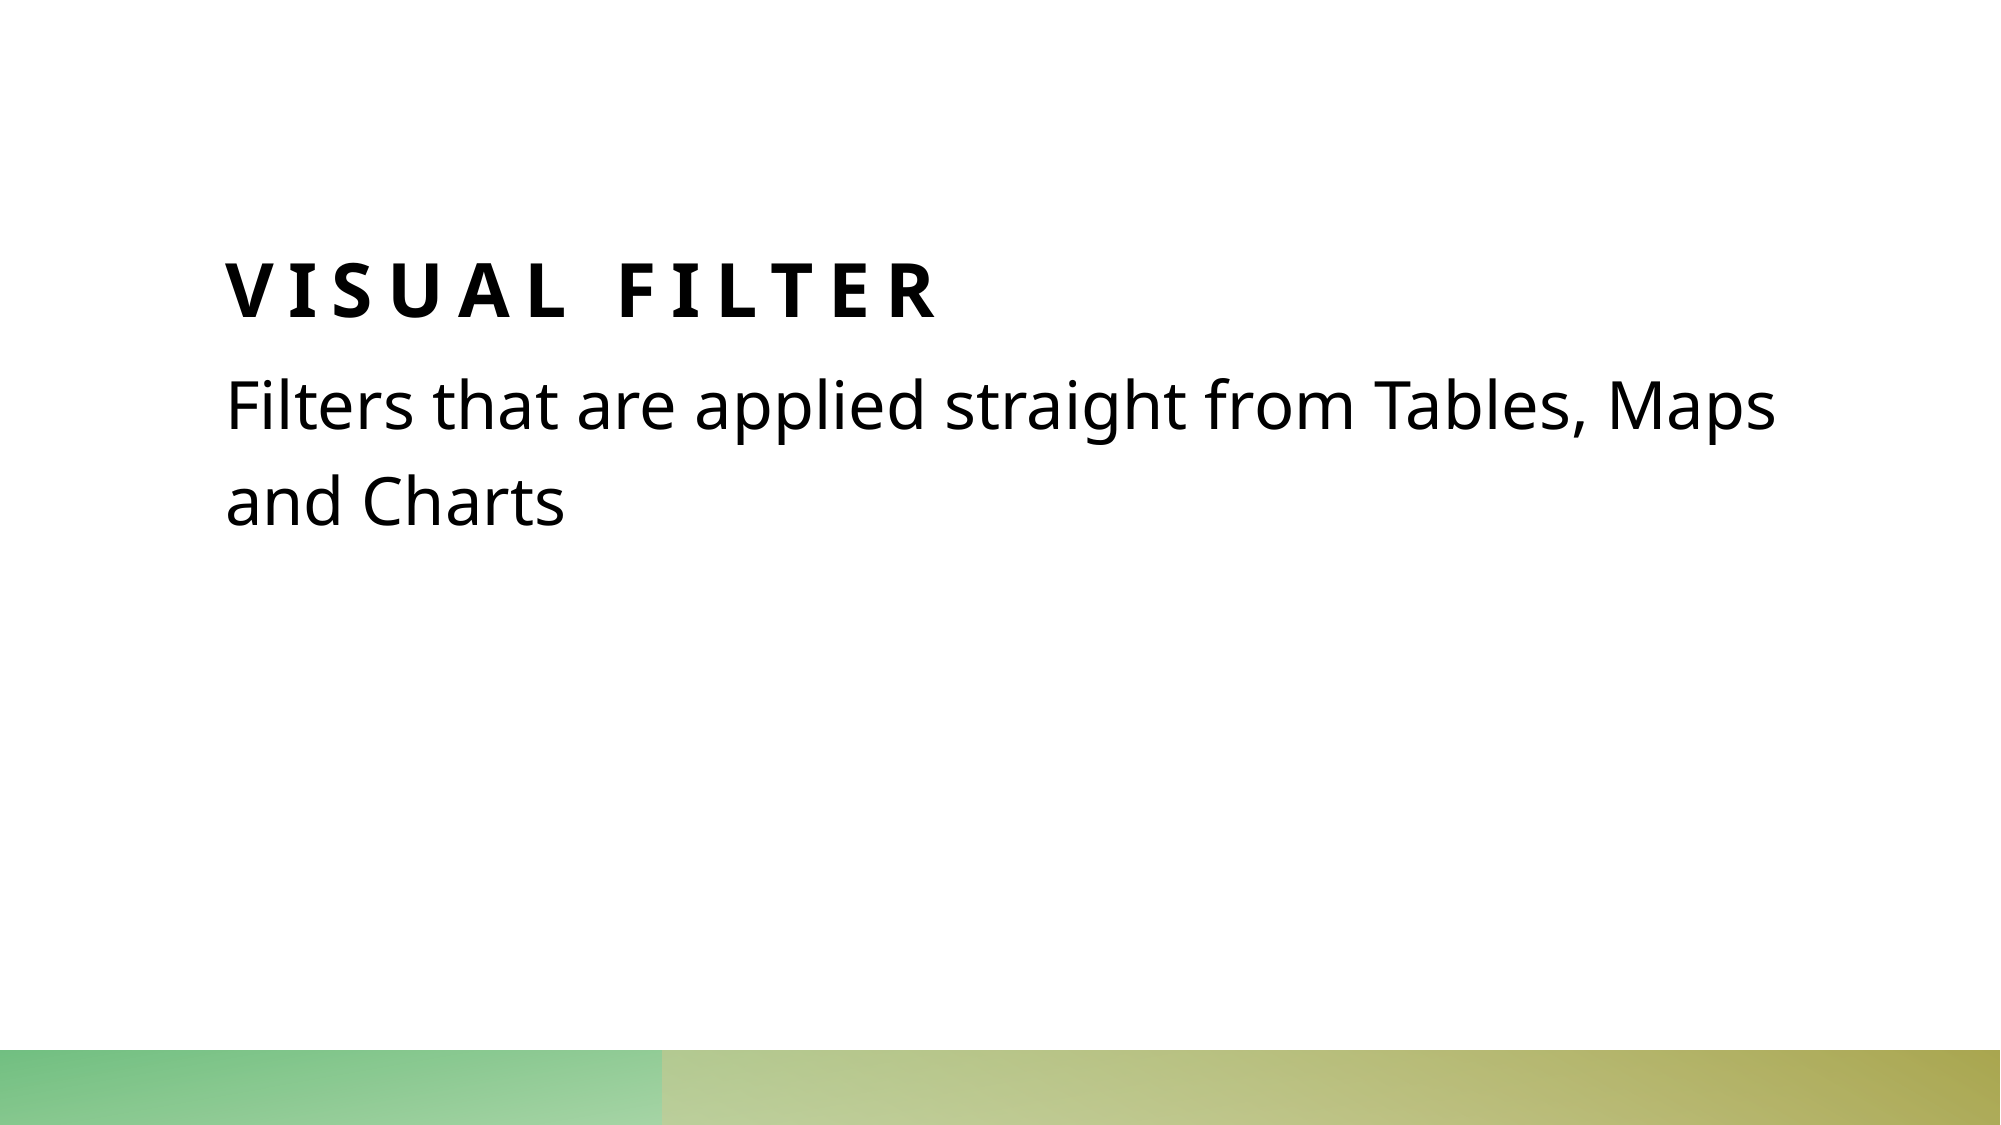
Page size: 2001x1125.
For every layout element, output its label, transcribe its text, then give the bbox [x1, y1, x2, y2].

title Visual filter [225, 130, 1905, 333]
list Filters that are applied straight from Tables, Maps and Charts [225, 346, 1905, 996]
